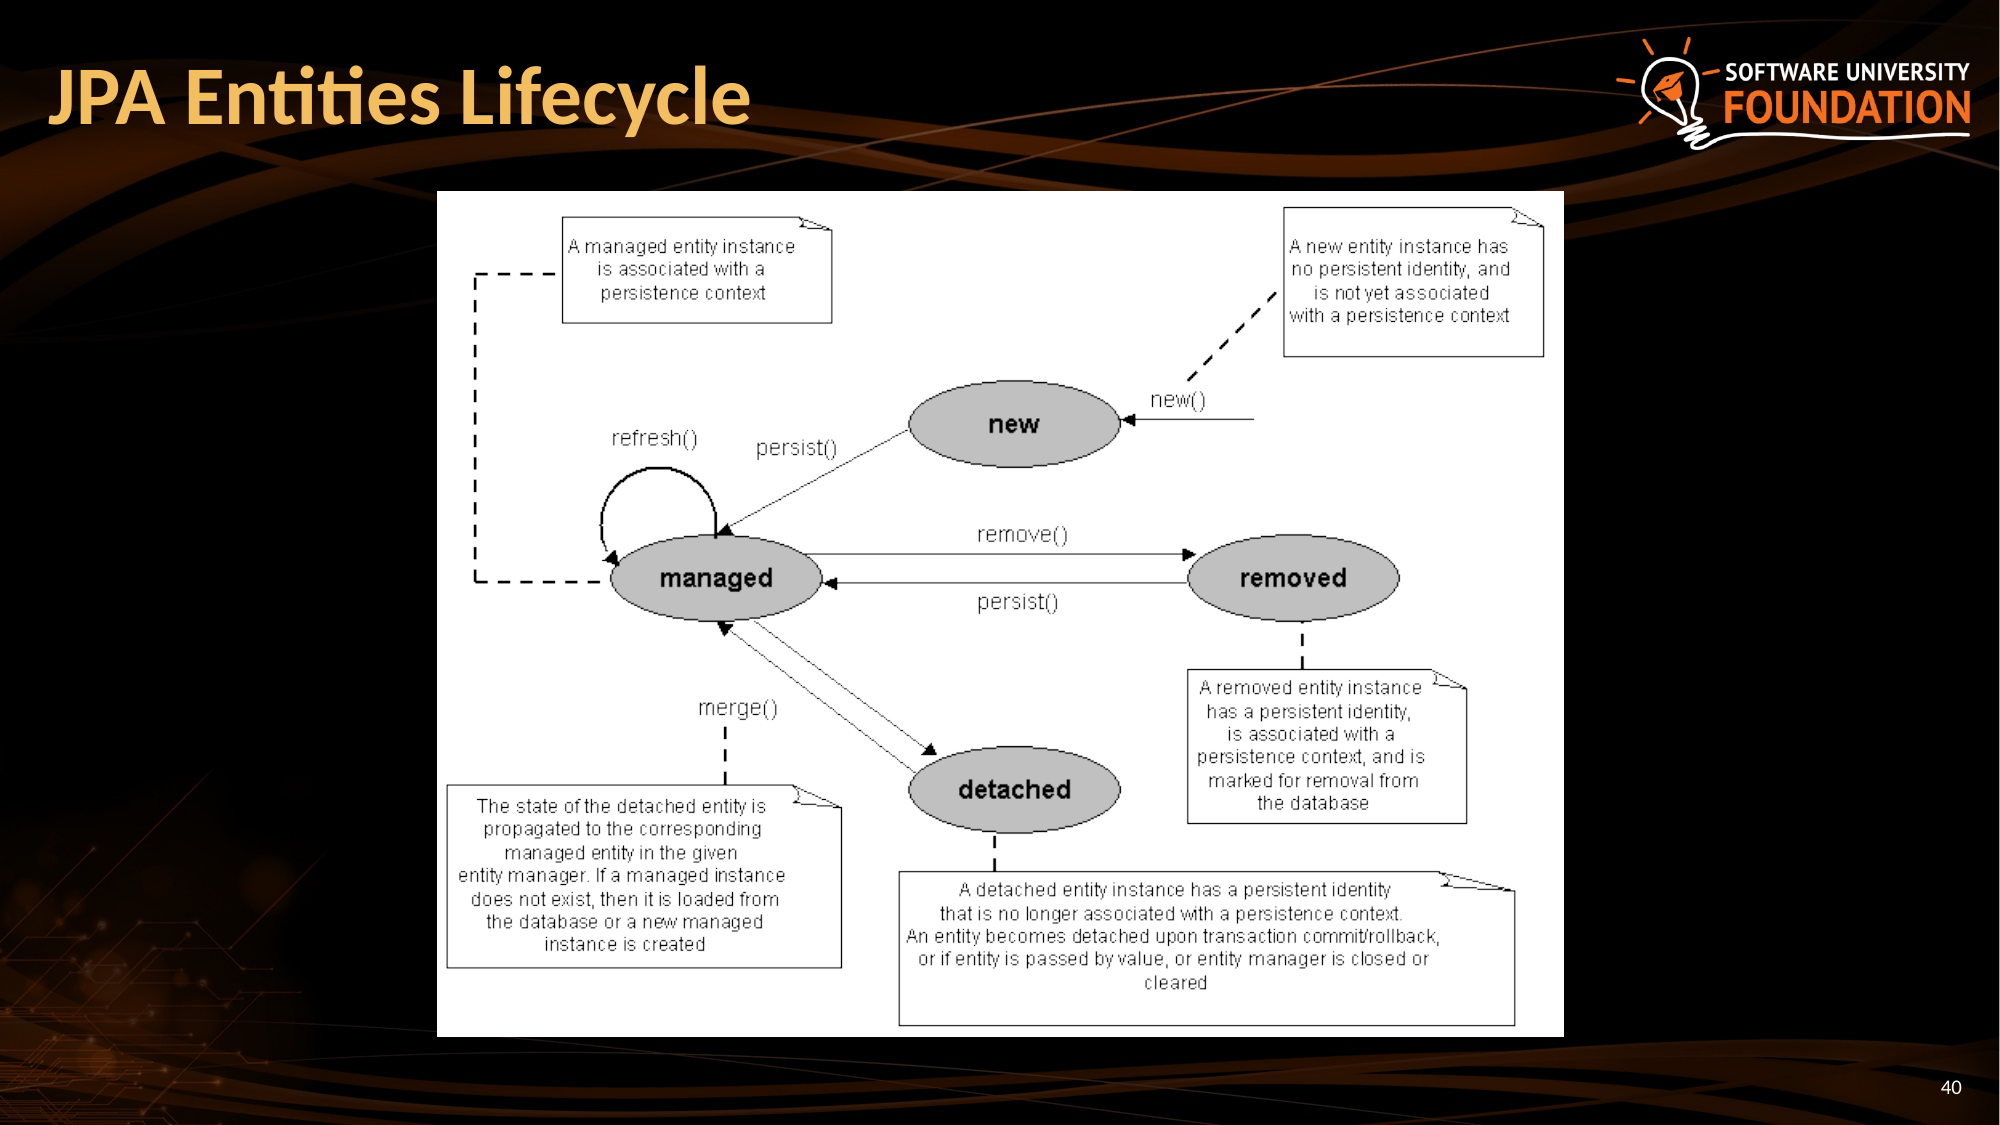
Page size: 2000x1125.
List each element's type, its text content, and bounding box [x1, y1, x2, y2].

slide_number 40 [1897, 1070, 1968, 1103]
picture [0, 0, 2000, 1125]
title JPA Entities Lifecycle [30, 6, 1602, 189]
